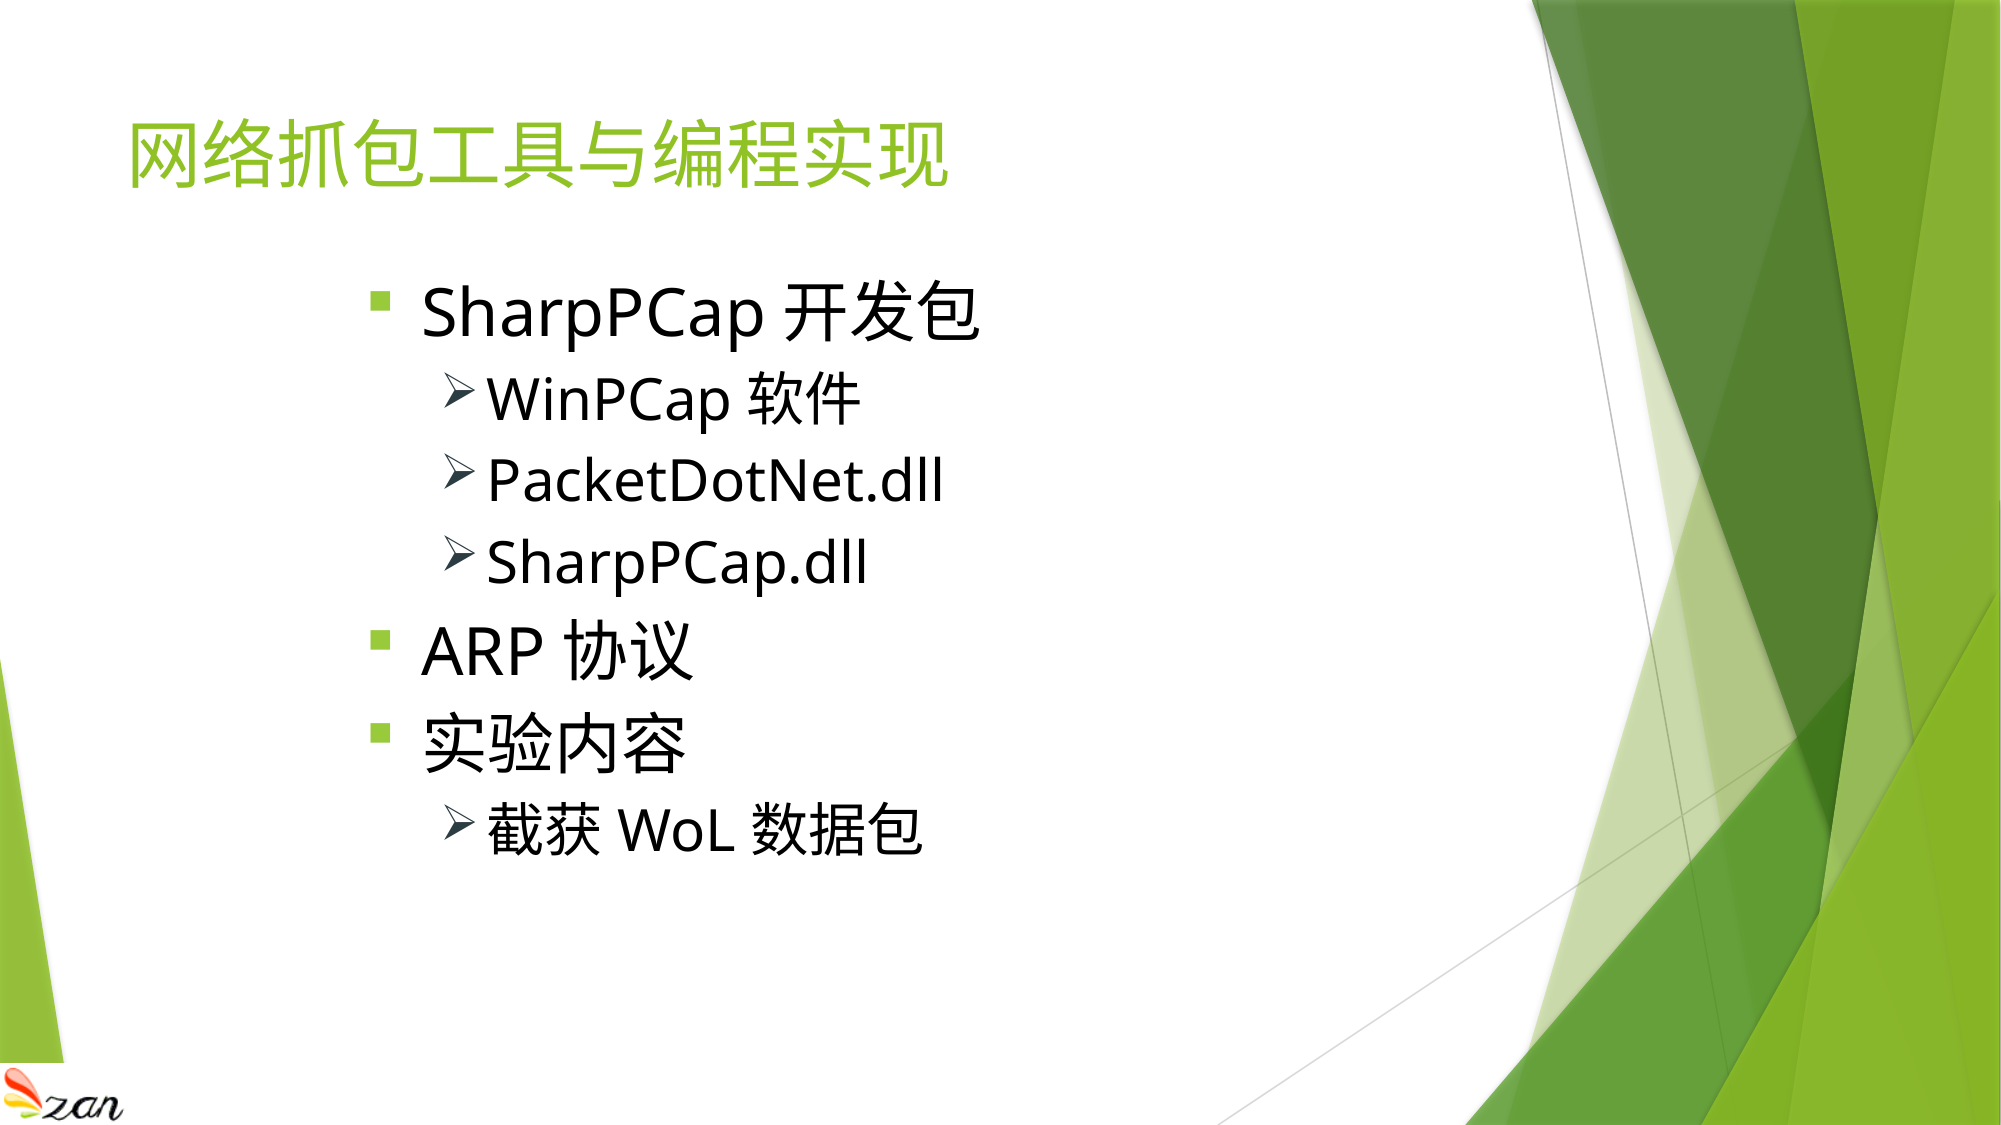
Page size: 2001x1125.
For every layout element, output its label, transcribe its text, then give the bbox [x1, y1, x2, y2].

title 网络抓包工具与编程实现 [111, 99, 1522, 317]
picture [0, 1063, 128, 1125]
text_box SharpPCap开发包 WinPCap软件 PacketDotNet.dll SharpPCap.dll ARP协议 实验内容 截获WoL数据包 [349, 262, 1688, 1001]
